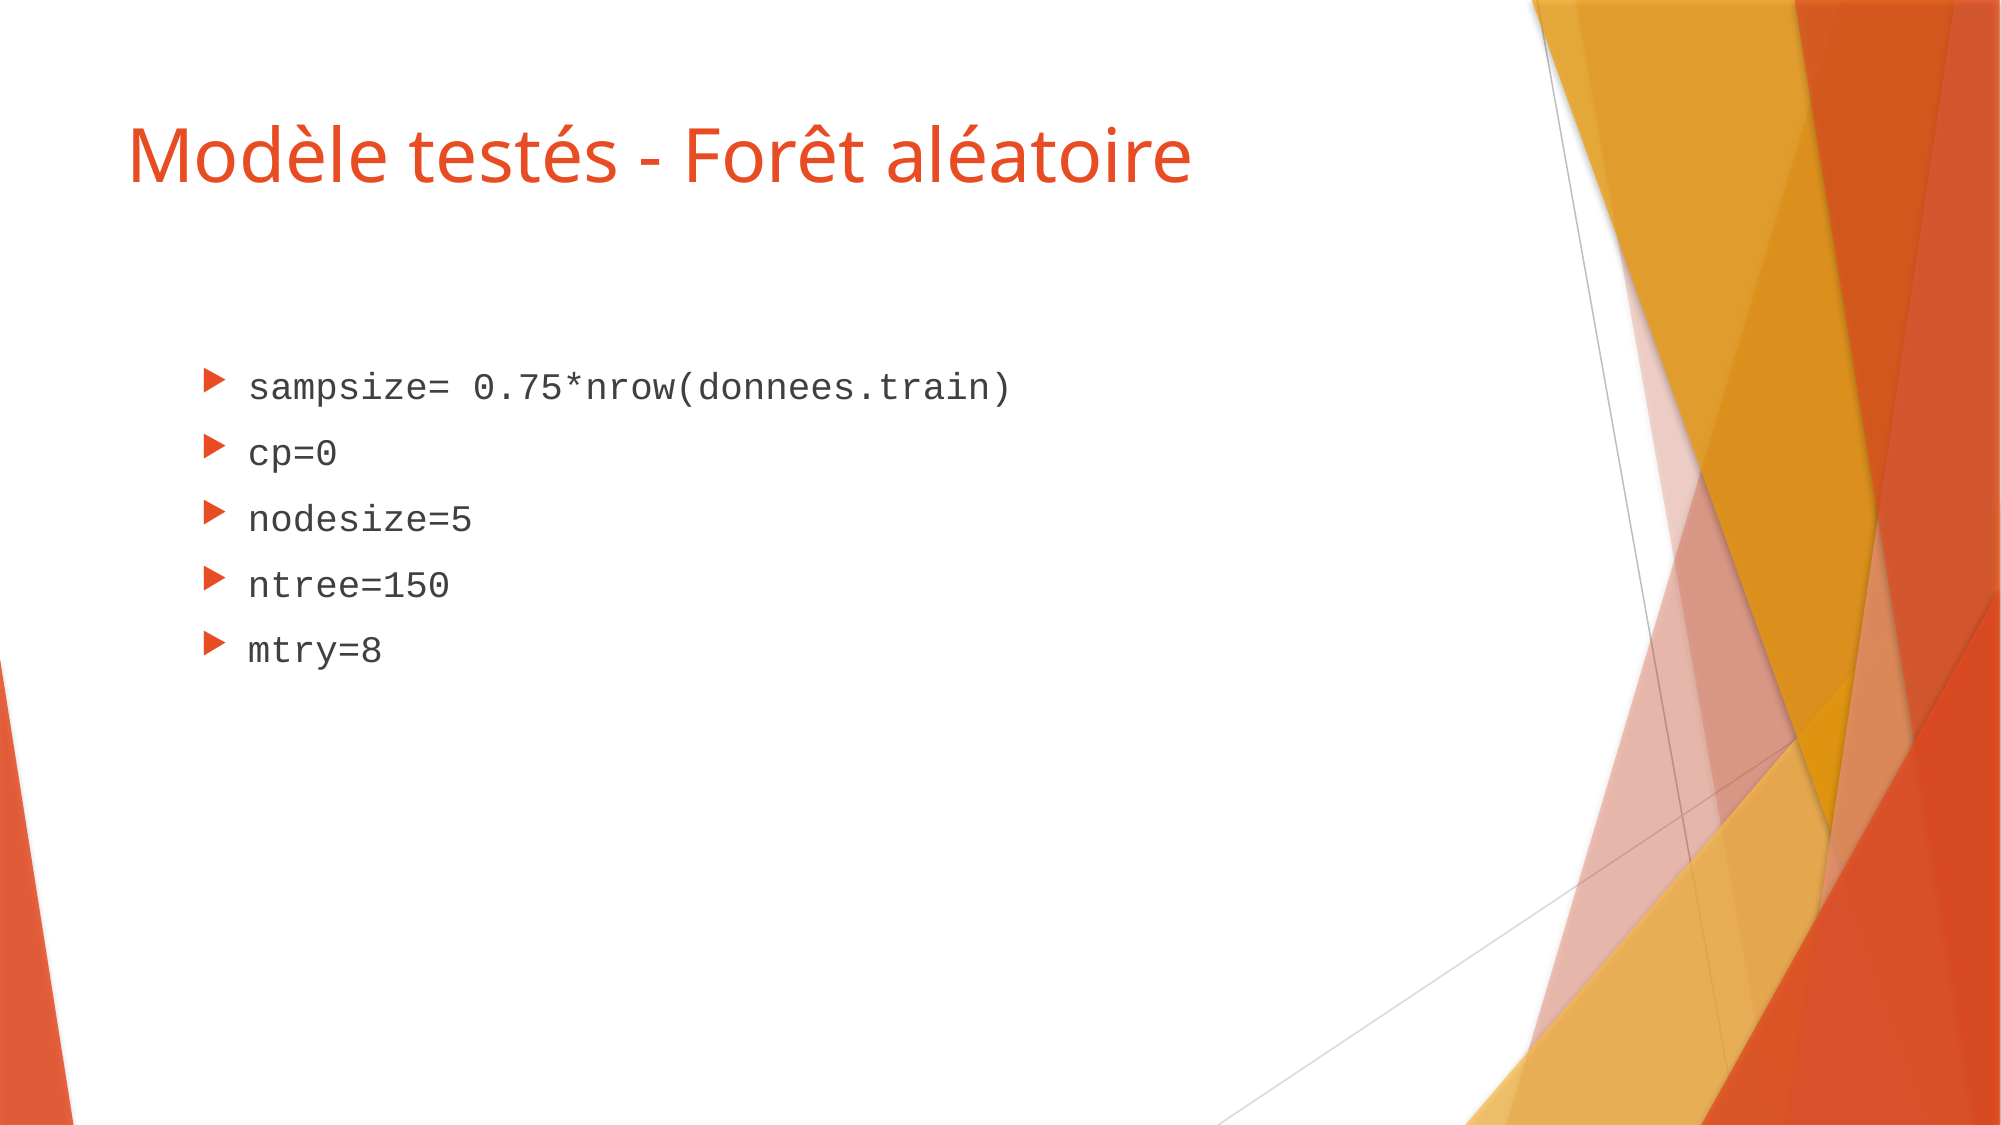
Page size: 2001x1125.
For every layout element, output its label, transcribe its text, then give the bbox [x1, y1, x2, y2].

list sampsize= 0.75*nrow(donnees.train) cp=0 nodesize=5 ntree=150 mtry=8 [111, 354, 1522, 992]
title Modèle testés - Forêt aléatoire [111, 99, 1522, 317]
